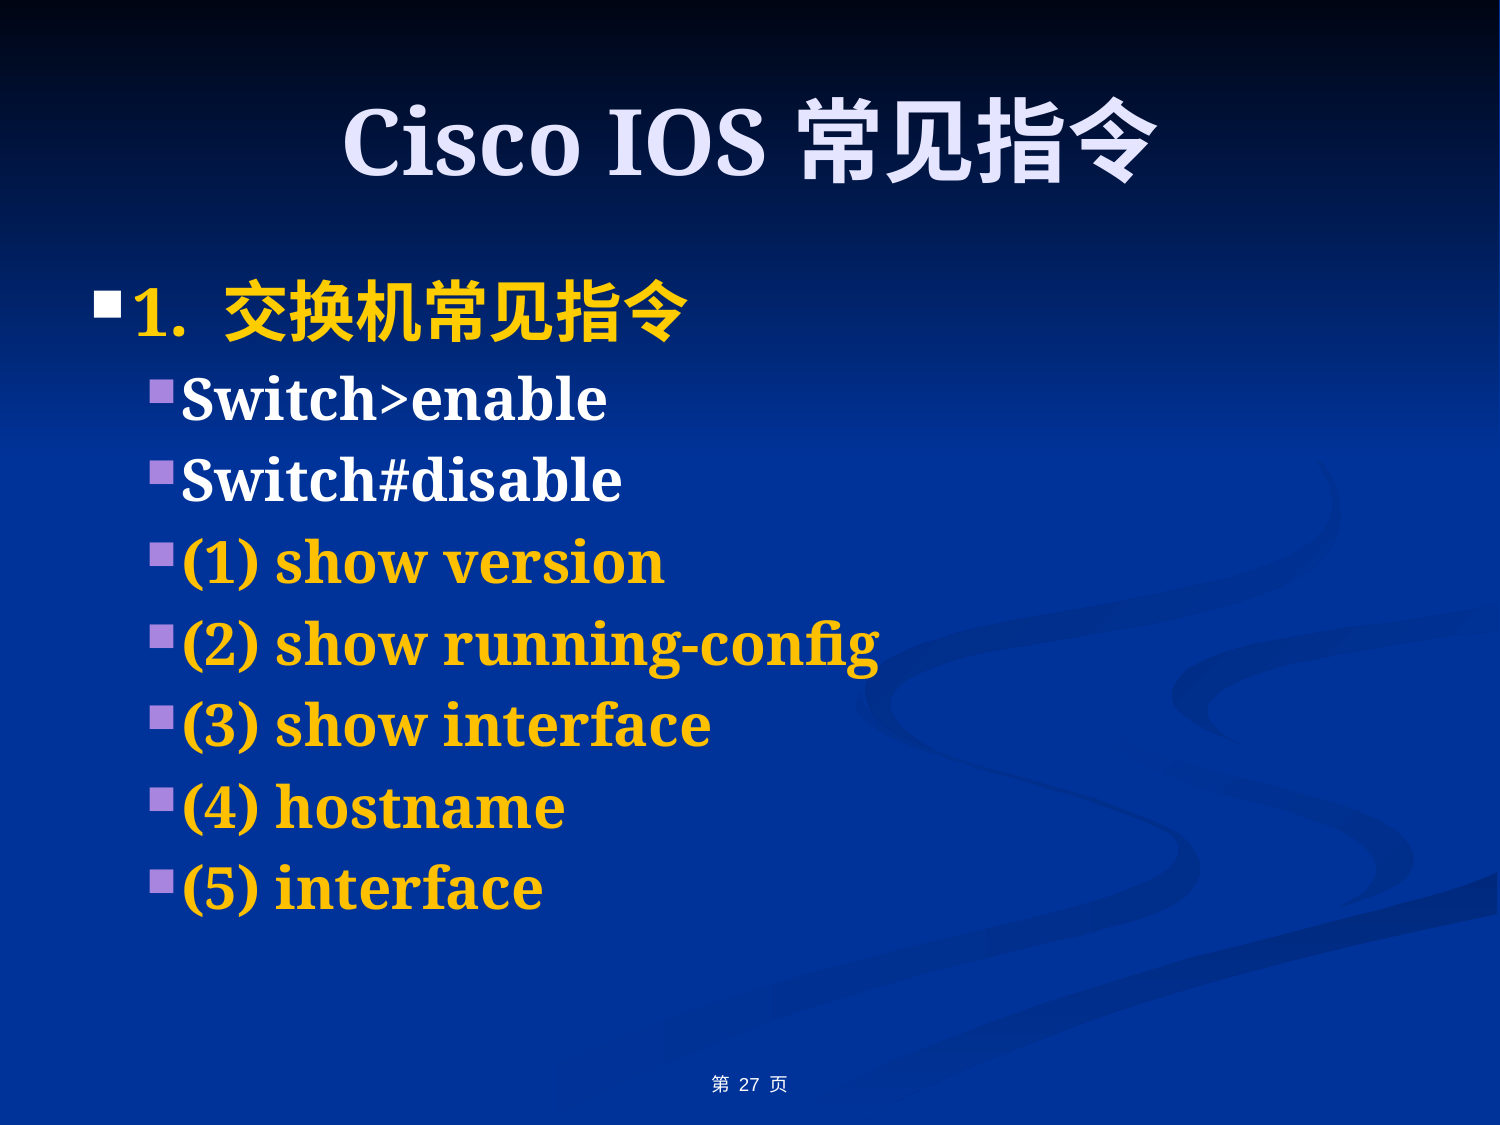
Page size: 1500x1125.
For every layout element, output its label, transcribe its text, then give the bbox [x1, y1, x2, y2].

title Cisco IOS常见指令 [75, 45, 1425, 233]
footer 第 27 页 [512, 1025, 988, 1104]
list 1. 交换机常见指令 Switch>enable Switch#disable (1) show version (2) show running-config (3) show interface (4) hostname (5) interface [75, 262, 1425, 1005]
